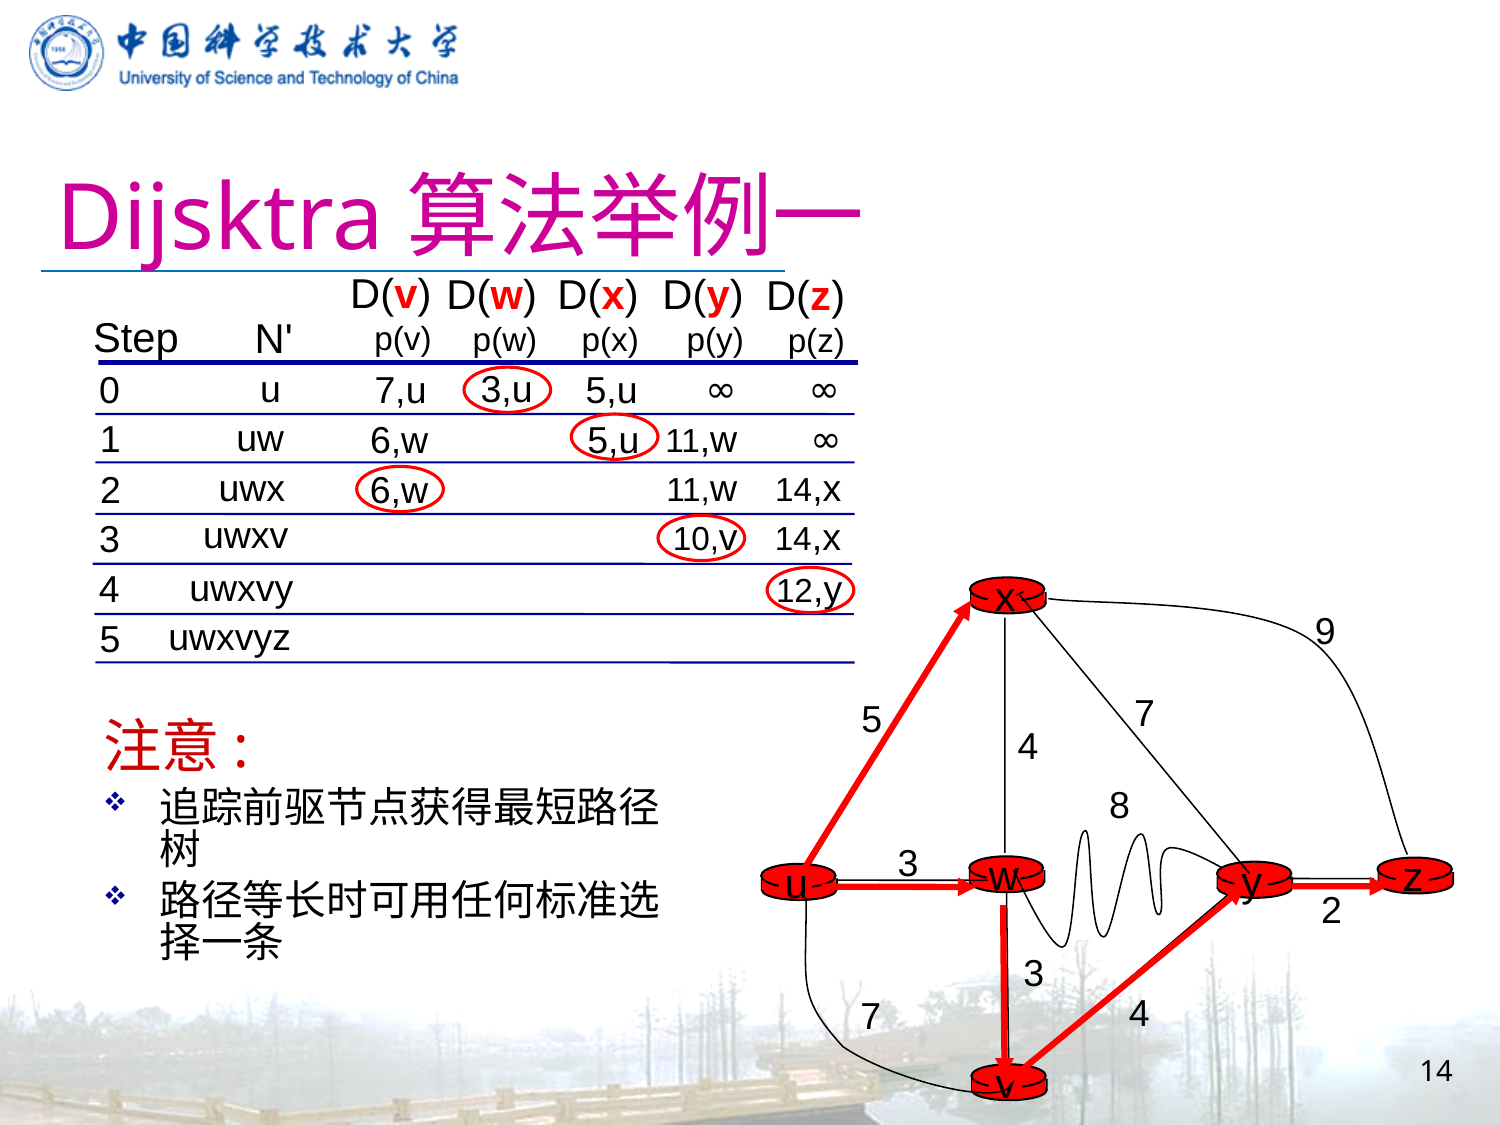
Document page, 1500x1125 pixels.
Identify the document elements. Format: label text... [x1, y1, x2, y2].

text_box D(y) p(y) [647, 260, 759, 356]
text_box D(v) p(v) [335, 259, 447, 362]
text_box 0 [84, 358, 135, 407]
text_box N' [239, 363, 245, 370]
text_box D(w) p(w) [431, 260, 542, 356]
text_box N' [296, 363, 308, 370]
text_box Step [78, 303, 194, 419]
slide_number 14 [1457, 1023, 1468, 1100]
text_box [760, 562, 1454, 1115]
title Dijsktra算法举例一 [40, 34, 1468, 276]
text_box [359, 357, 866, 407]
picture [29, 15, 461, 91]
text_box uwxv [187, 503, 303, 556]
text_box u [245, 357, 296, 406]
text_box 1 [84, 407, 136, 468]
text_box y [0, 940, 1500, 1125]
text_box uwxvyz [153, 605, 306, 665]
text_box 4 [83, 557, 135, 618]
text_box uw [221, 406, 299, 456]
text_box 2 [85, 458, 136, 513]
text_box 5 [84, 607, 136, 668]
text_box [354, 407, 868, 456]
text_box 注意: 追踪前驱节点获得最短路径树 路径等长时可用任何标准选择一条 [88, 712, 714, 1107]
text_box 3 [84, 507, 135, 557]
text_box uwxvy [174, 556, 308, 616]
text_box N' [239, 304, 308, 362]
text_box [657, 505, 867, 567]
text_box uwx [203, 456, 300, 503]
text_box D(x) p(x) [542, 260, 647, 356]
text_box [354, 456, 868, 519]
text_box D(z) p(z) [751, 261, 860, 356]
